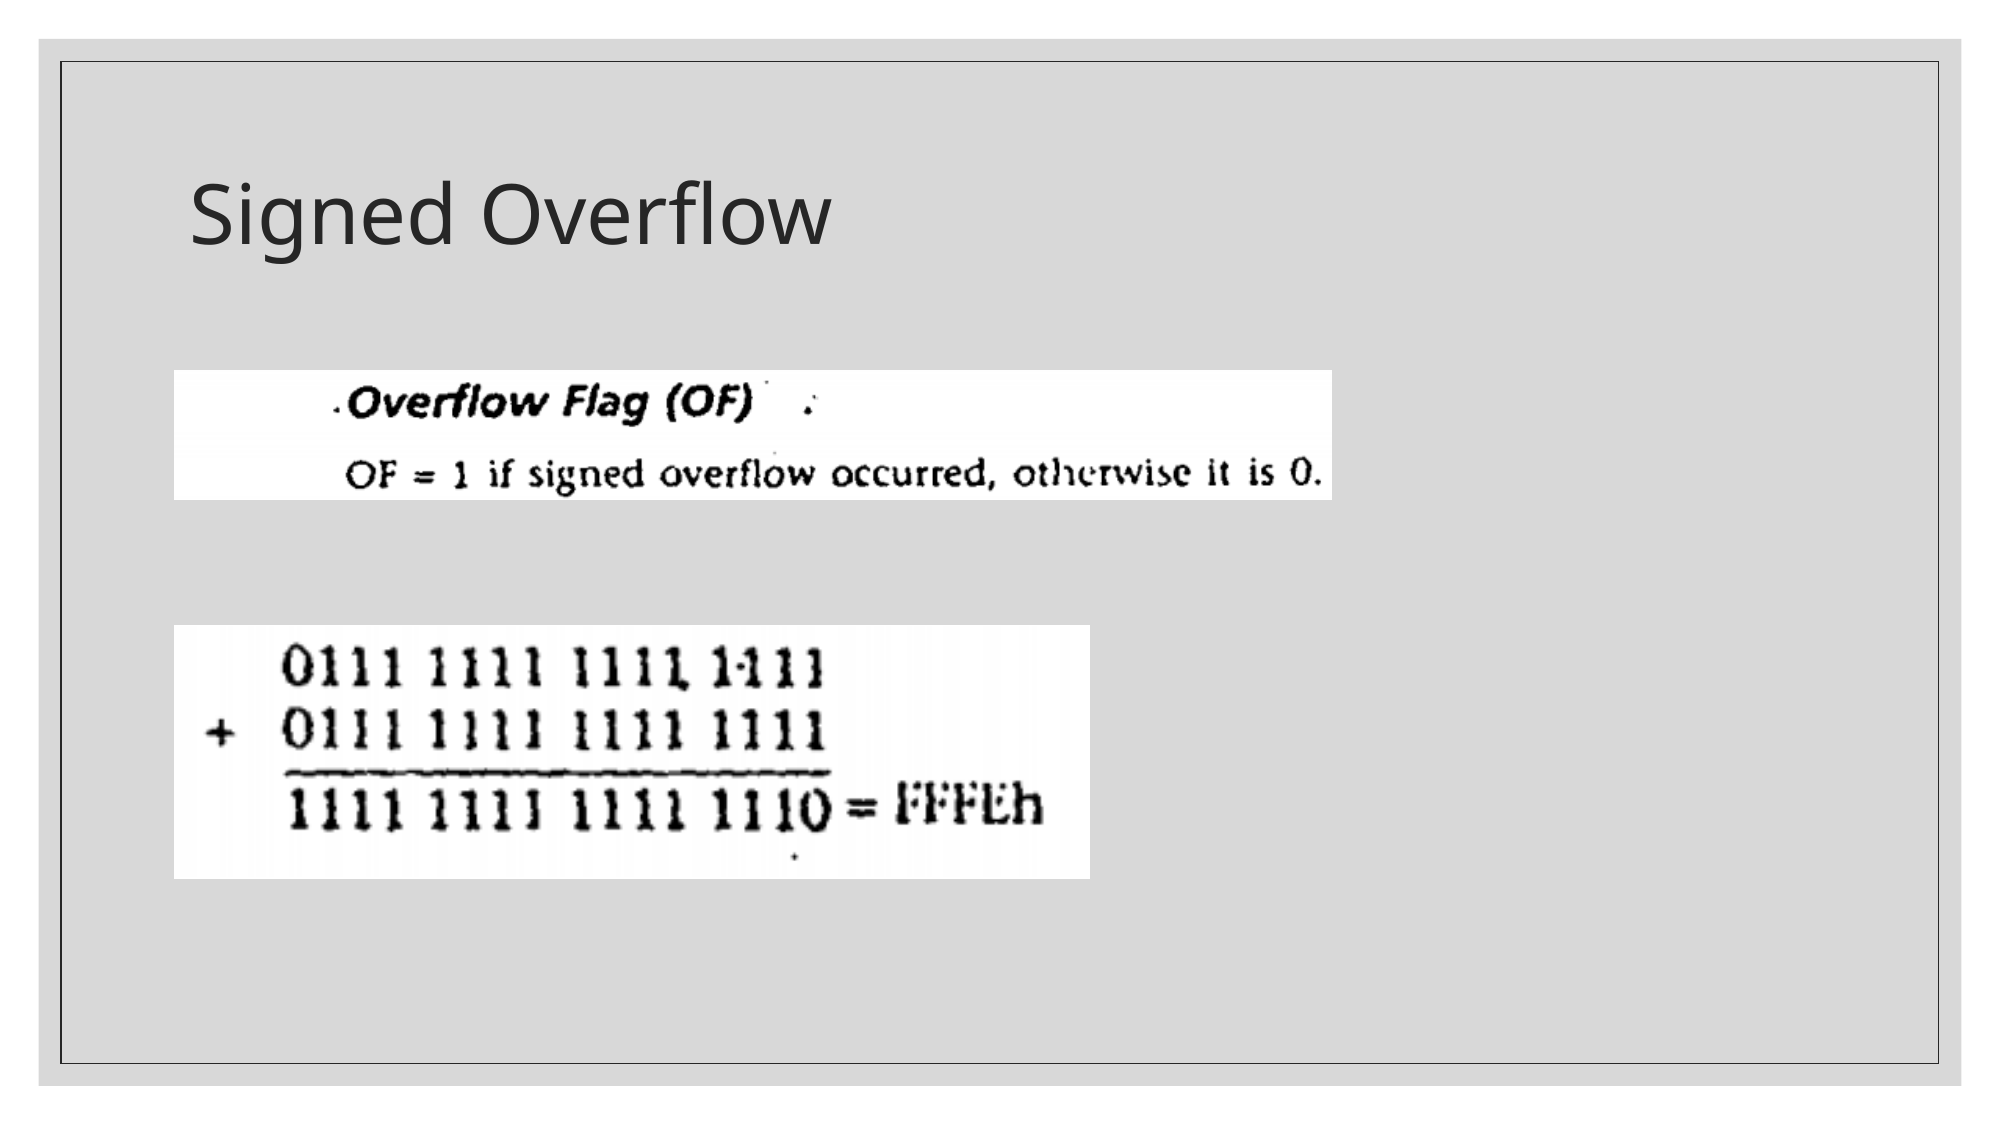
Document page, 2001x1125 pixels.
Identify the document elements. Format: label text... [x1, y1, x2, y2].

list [174, 370, 1332, 500]
picture [174, 625, 1091, 879]
title Signed Overflow [174, 105, 1825, 331]
